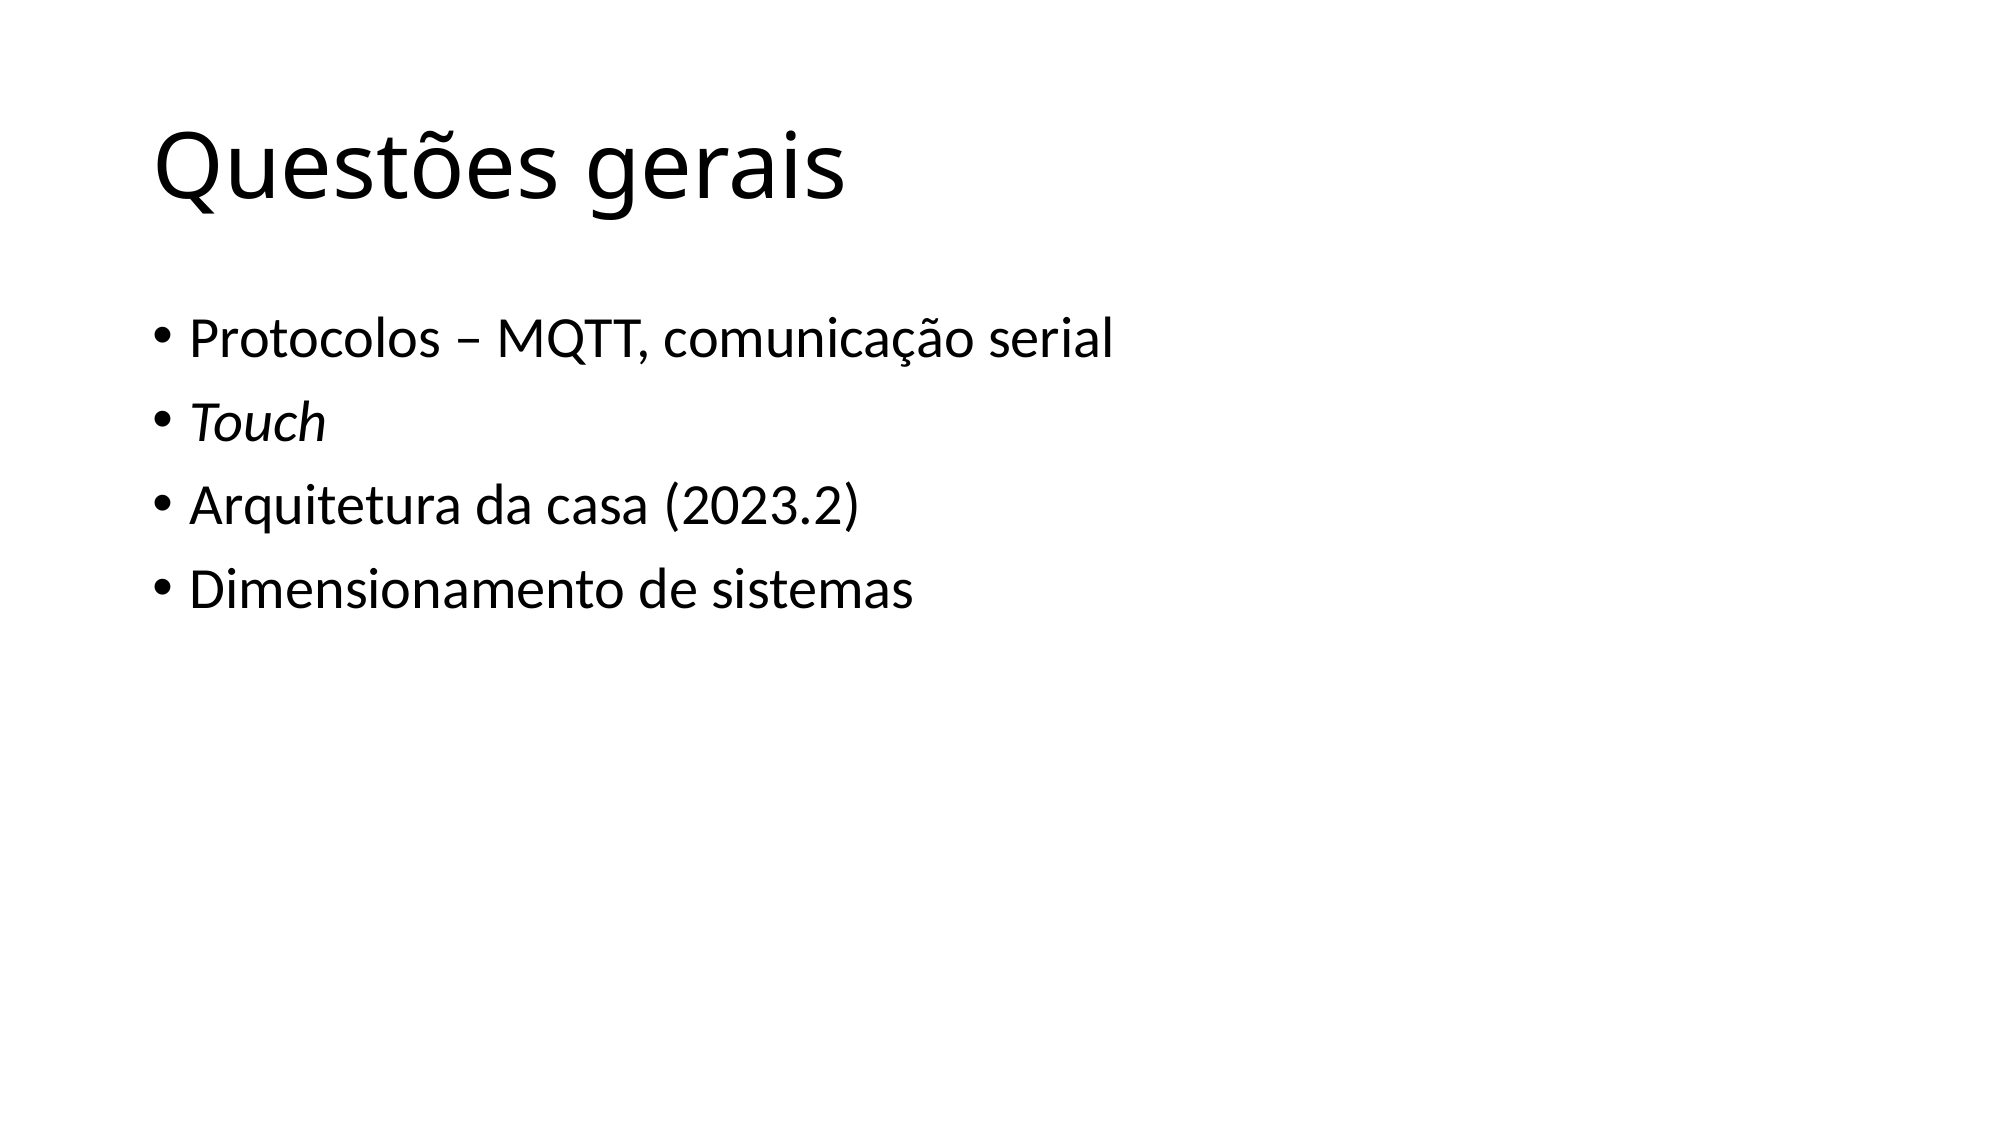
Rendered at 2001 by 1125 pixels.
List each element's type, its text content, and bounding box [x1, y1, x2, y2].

list Protocolos – MQTT, comunicação serial Touch Arquitetura da casa (2023.2) Dimensionamento de sistemas [137, 299, 1863, 1014]
title Questões gerais [137, 59, 1863, 278]
